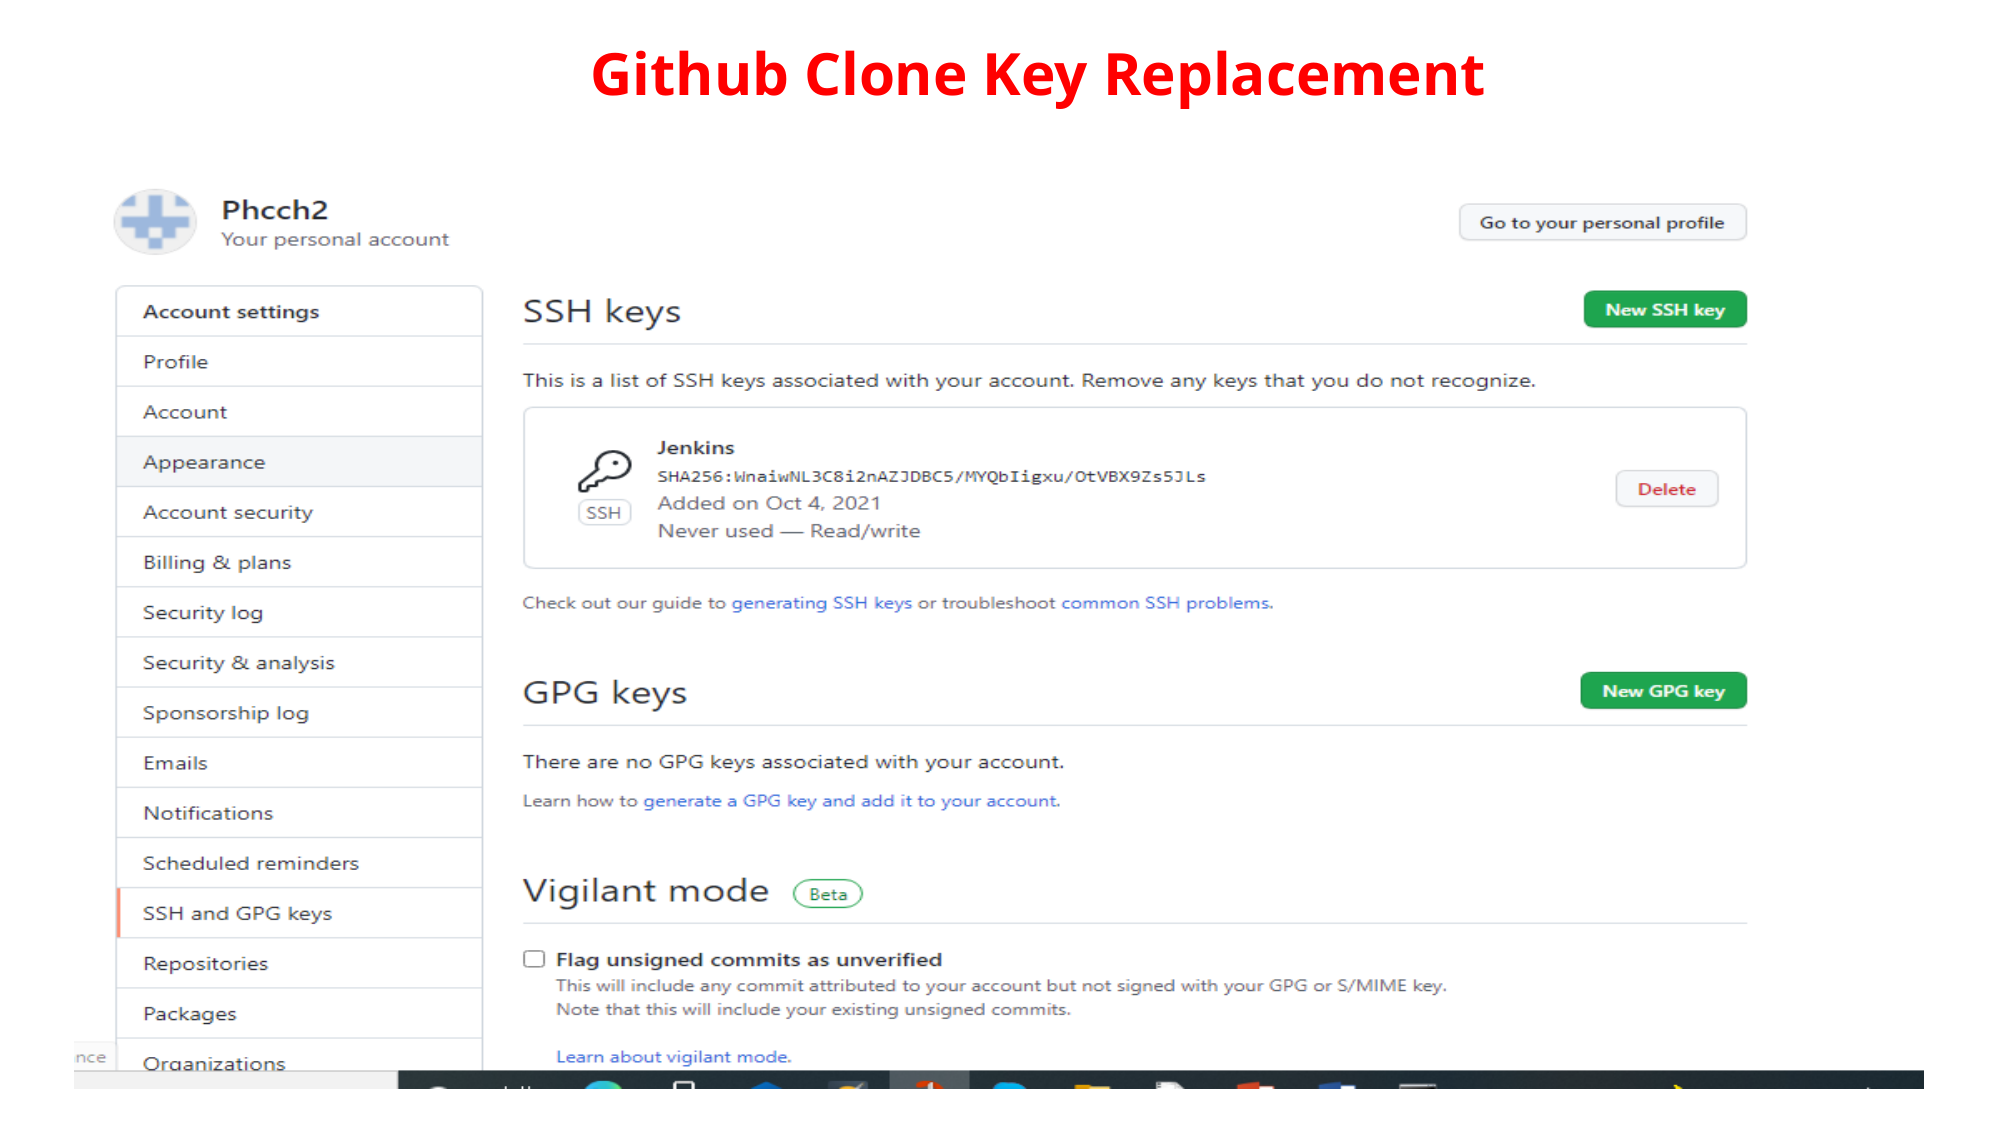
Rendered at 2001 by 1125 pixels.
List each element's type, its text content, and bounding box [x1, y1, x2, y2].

text_box Github Clone Key Replacement [575, 29, 1501, 115]
picture [74, 164, 1924, 1089]
